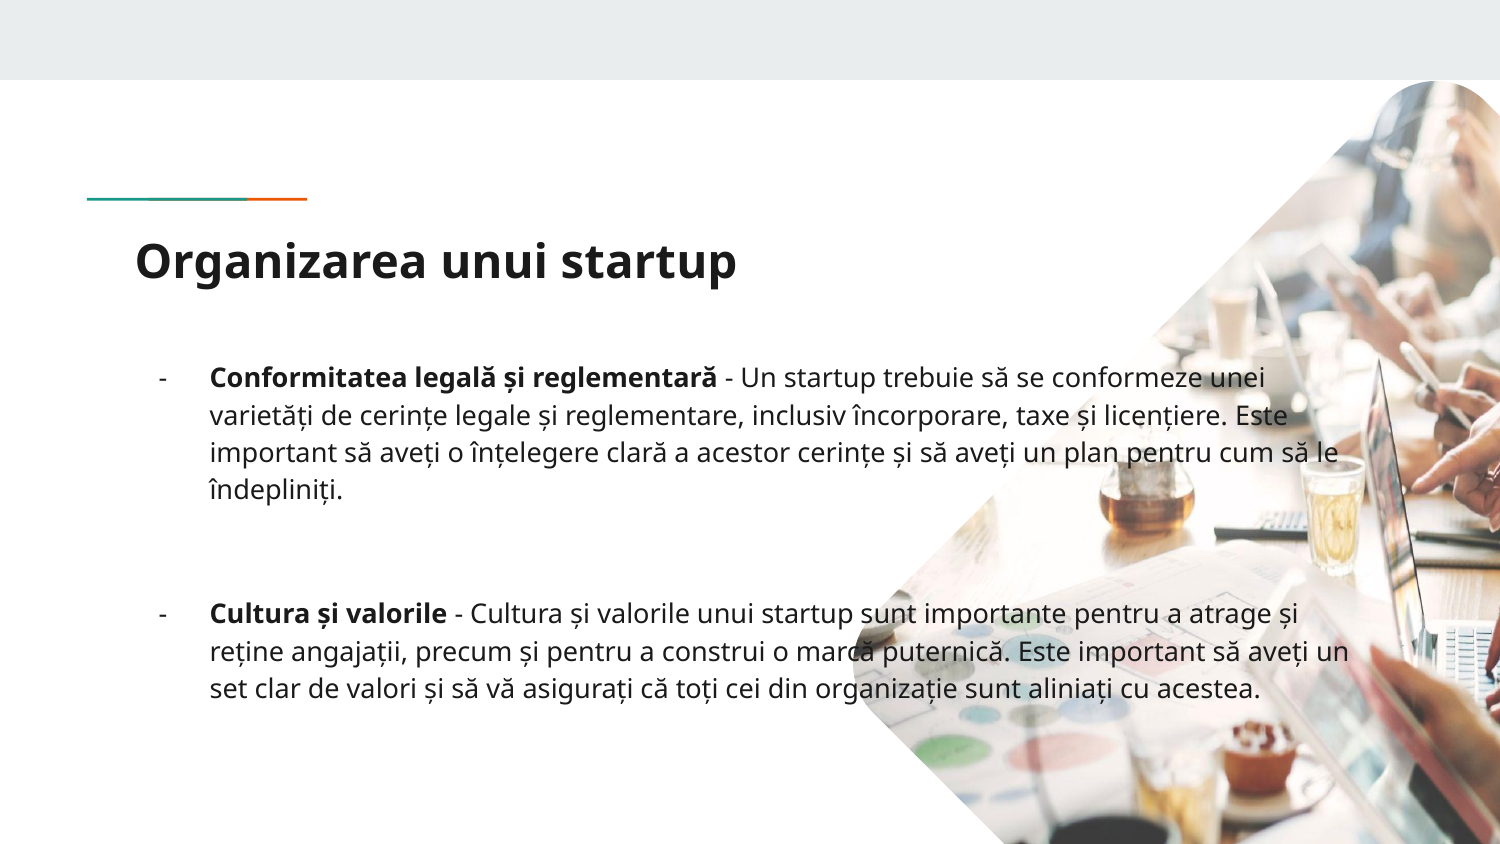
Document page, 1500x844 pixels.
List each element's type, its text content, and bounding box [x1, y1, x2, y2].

picture [852, 80, 1500, 844]
title Organizarea unui startup [119, 216, 847, 305]
list Conformitatea legală și reglementară - Un startup trebuie să se conformeze unei varietăți de cerințe legale și reglementare, inclusiv încorporare, taxe și licențiere. Este important să aveți o înțelegere clară a acestor cerințe și să aveți un plan pentru cum să le îndepliniți. Cultura și valorile - Cultura și valorile unui startup sunt importante pentru a atrage și reține angajații, precum și pentru a construi o marcă puternică. Este important să aveți un set clar de valori și să vă asigurați că toți cei din organizație sunt aliniați cu acestea. [119, 341, 847, 795]
